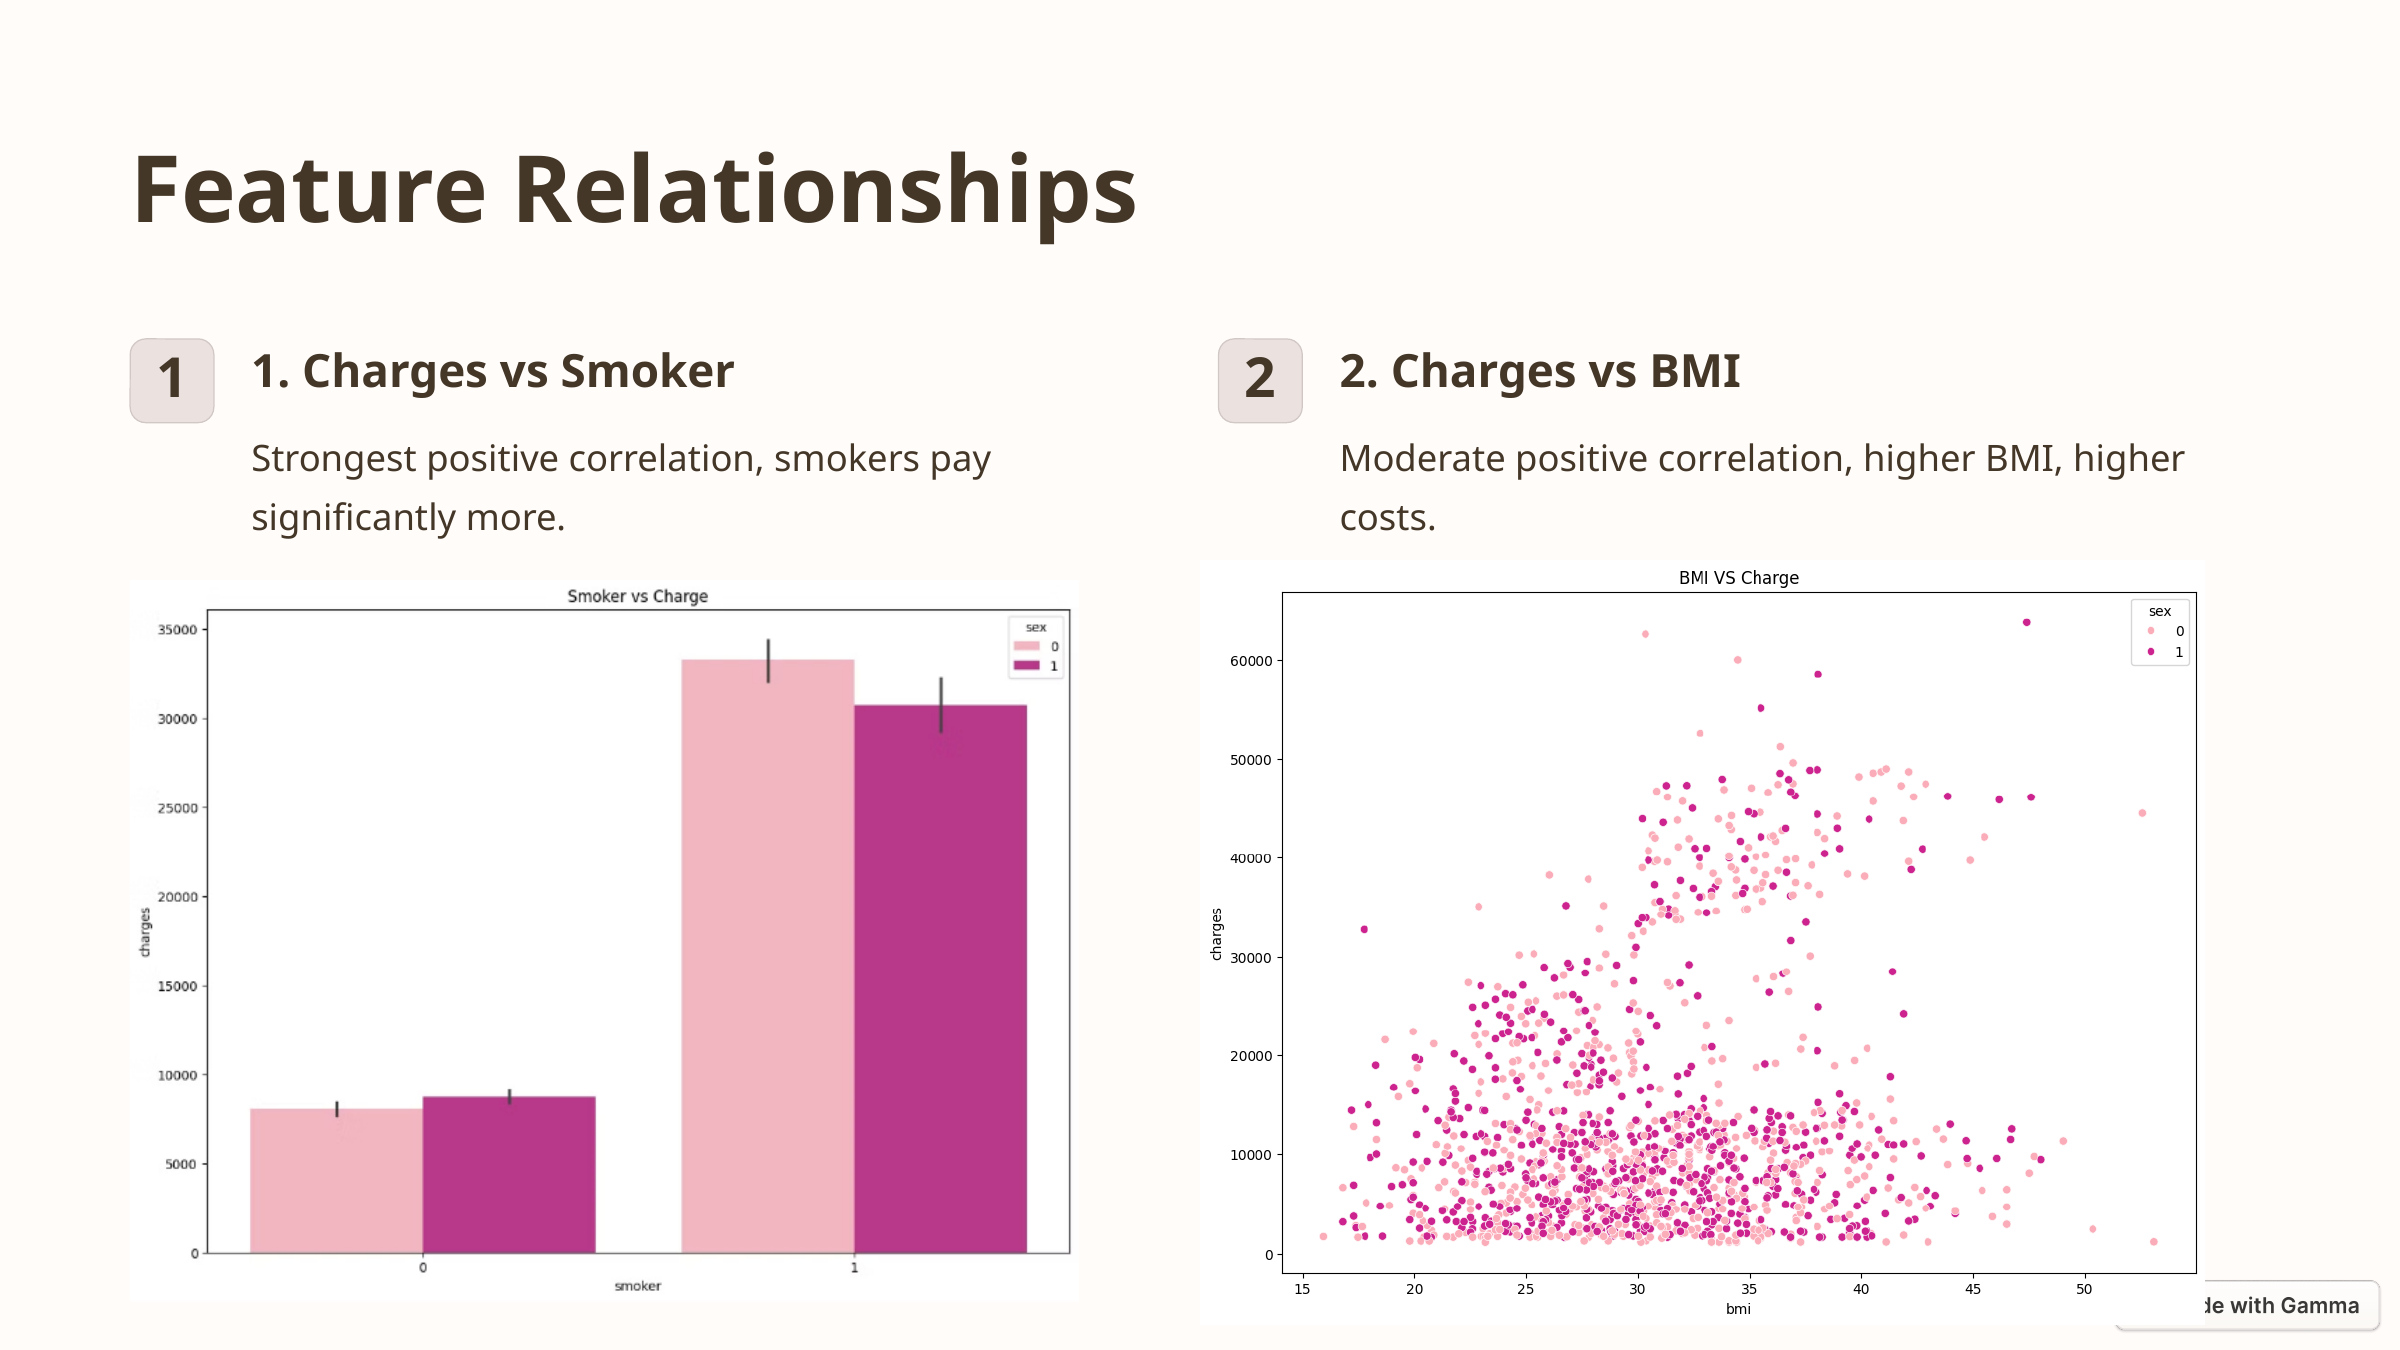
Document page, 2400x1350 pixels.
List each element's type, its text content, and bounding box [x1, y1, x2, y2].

text_box Feature Relationships [130, 125, 1061, 242]
text_box [1218, 338, 1303, 423]
text_box Moderate positive correlation, higher BMI, higher costs. [1339, 419, 2270, 539]
text_box [130, 338, 214, 423]
text_box Strongest positive correlation, smokers pay significantly more. [251, 419, 1182, 539]
text_box 2. Charges vs BMI [1339, 338, 1805, 397]
picture [130, 580, 1079, 1302]
text_box 2 [1246, 352, 1275, 409]
picture [1199, 560, 2389, 1339]
text_box 1. Charges vs Smoker [251, 338, 717, 397]
text_box 1 [161, 352, 183, 409]
